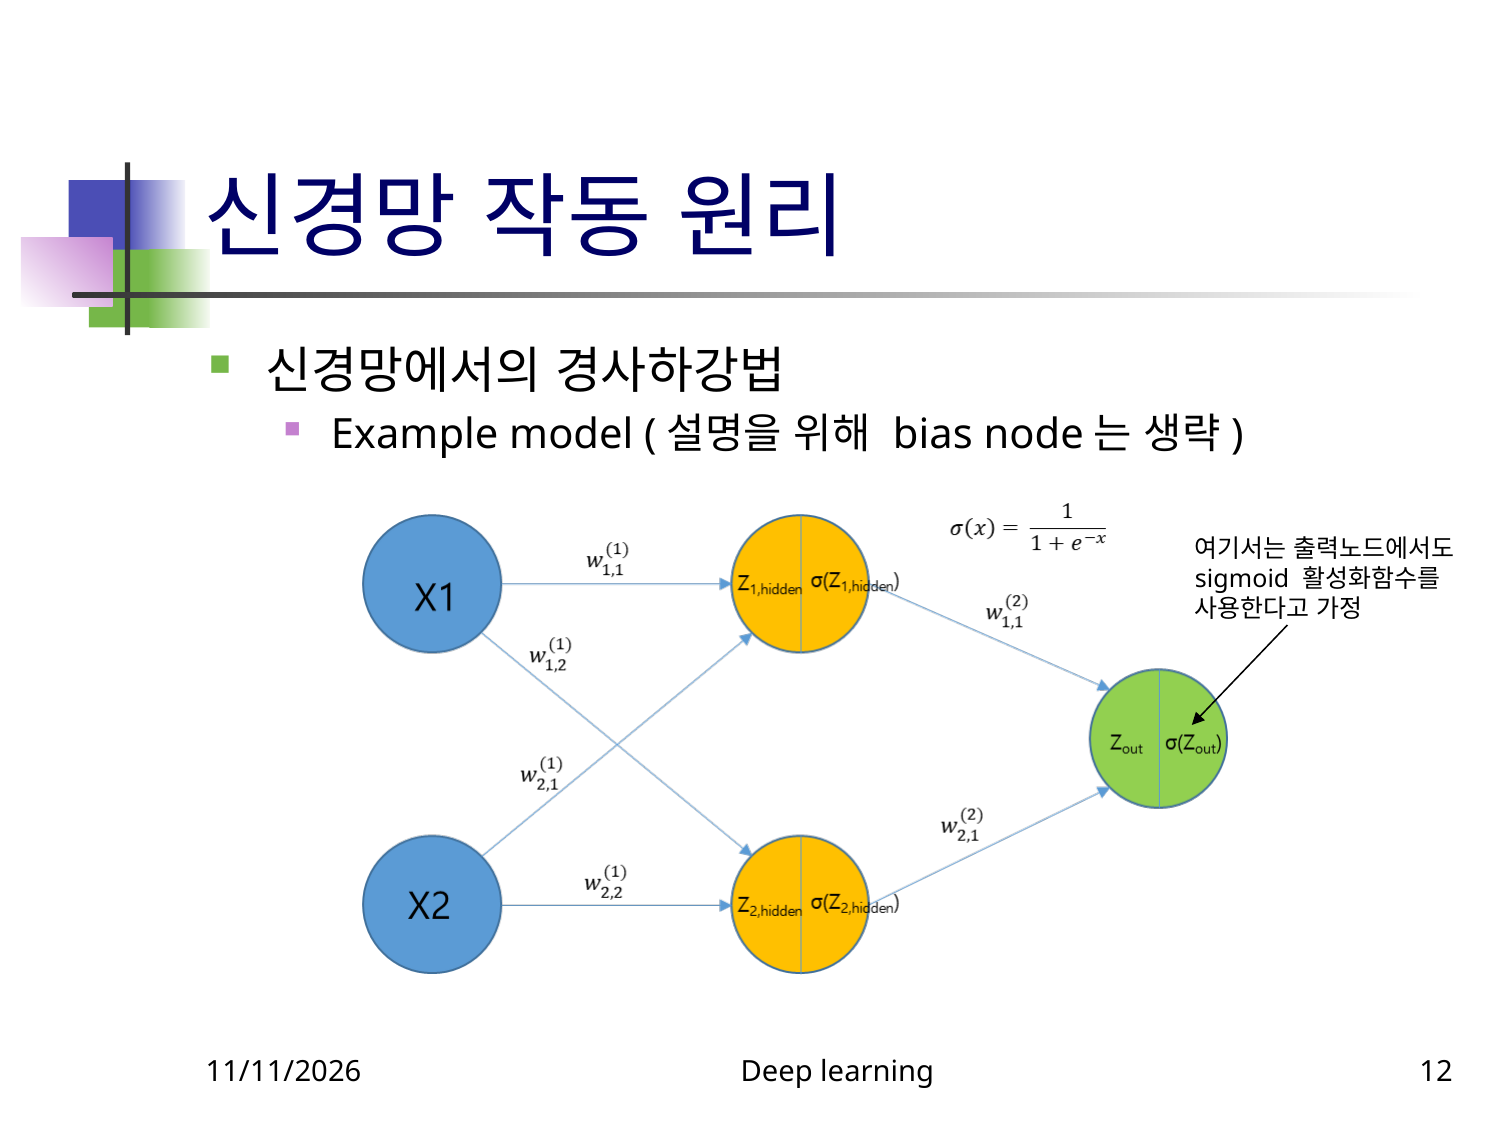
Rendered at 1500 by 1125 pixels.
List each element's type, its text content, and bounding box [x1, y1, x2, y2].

title 신경망 작동 원리 [188, 35, 1468, 275]
picture [362, 499, 1239, 976]
footer Deep learning [600, 1024, 1075, 1100]
list 신경망에서의 경사하강법 Example model (설명을 위해 bias node는 생략) [193, 331, 1469, 1006]
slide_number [190, 1024, 504, 1100]
text_box 여기서는 출력노드에서도 sigmoid 활성화함수를 사용한다고 가정 [1243, 525, 1478, 630]
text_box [1191, 624, 1288, 726]
slide_number 12 [1155, 1024, 1468, 1100]
